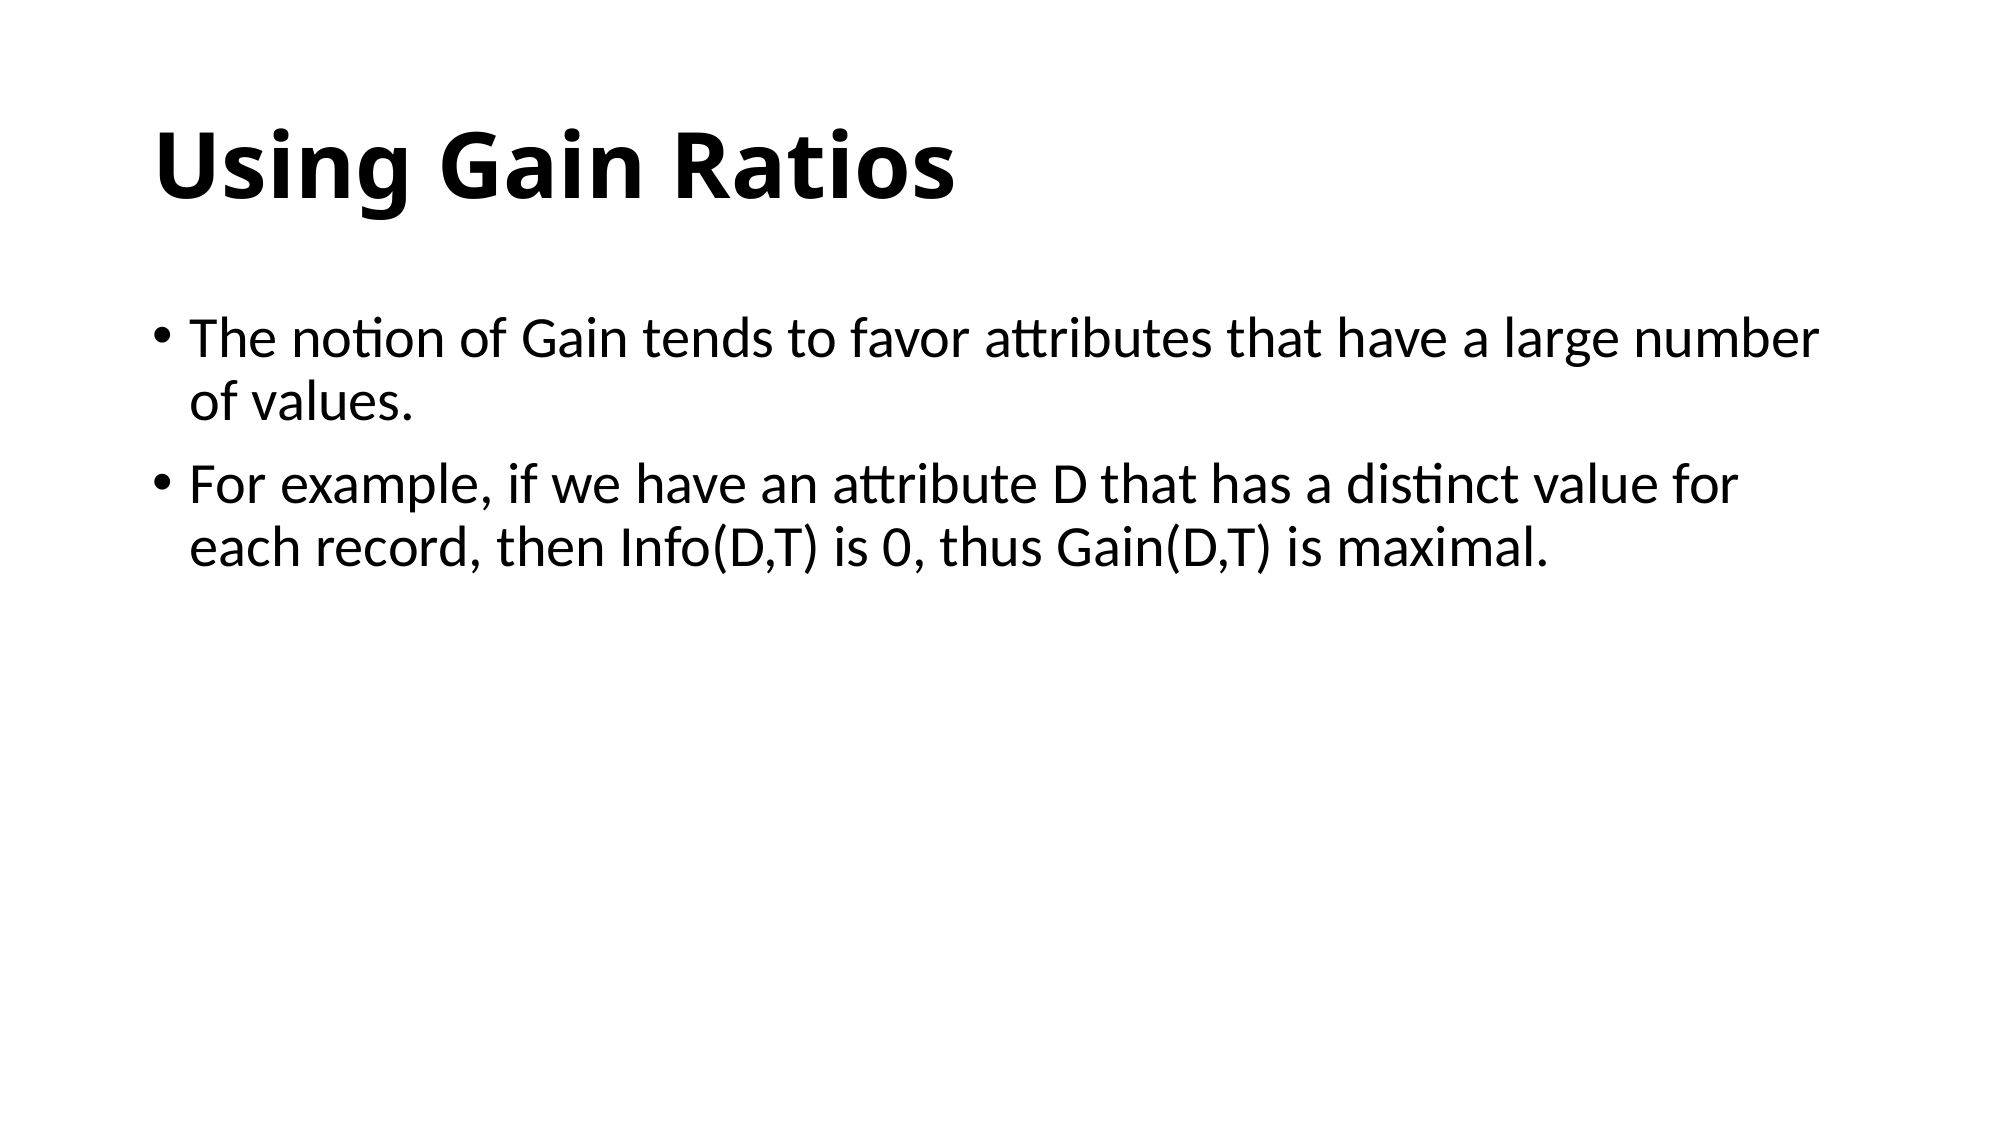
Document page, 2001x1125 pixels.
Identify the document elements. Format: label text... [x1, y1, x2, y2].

title Using Gain Ratios [137, 59, 1863, 278]
list The notion of Gain tends to favor attributes that have a large number of values. For example, if we have an attribute D that has a distinct value for each record, then Info(D,T) is 0, thus Gain(D,T) is maximal. [137, 299, 1863, 1014]
